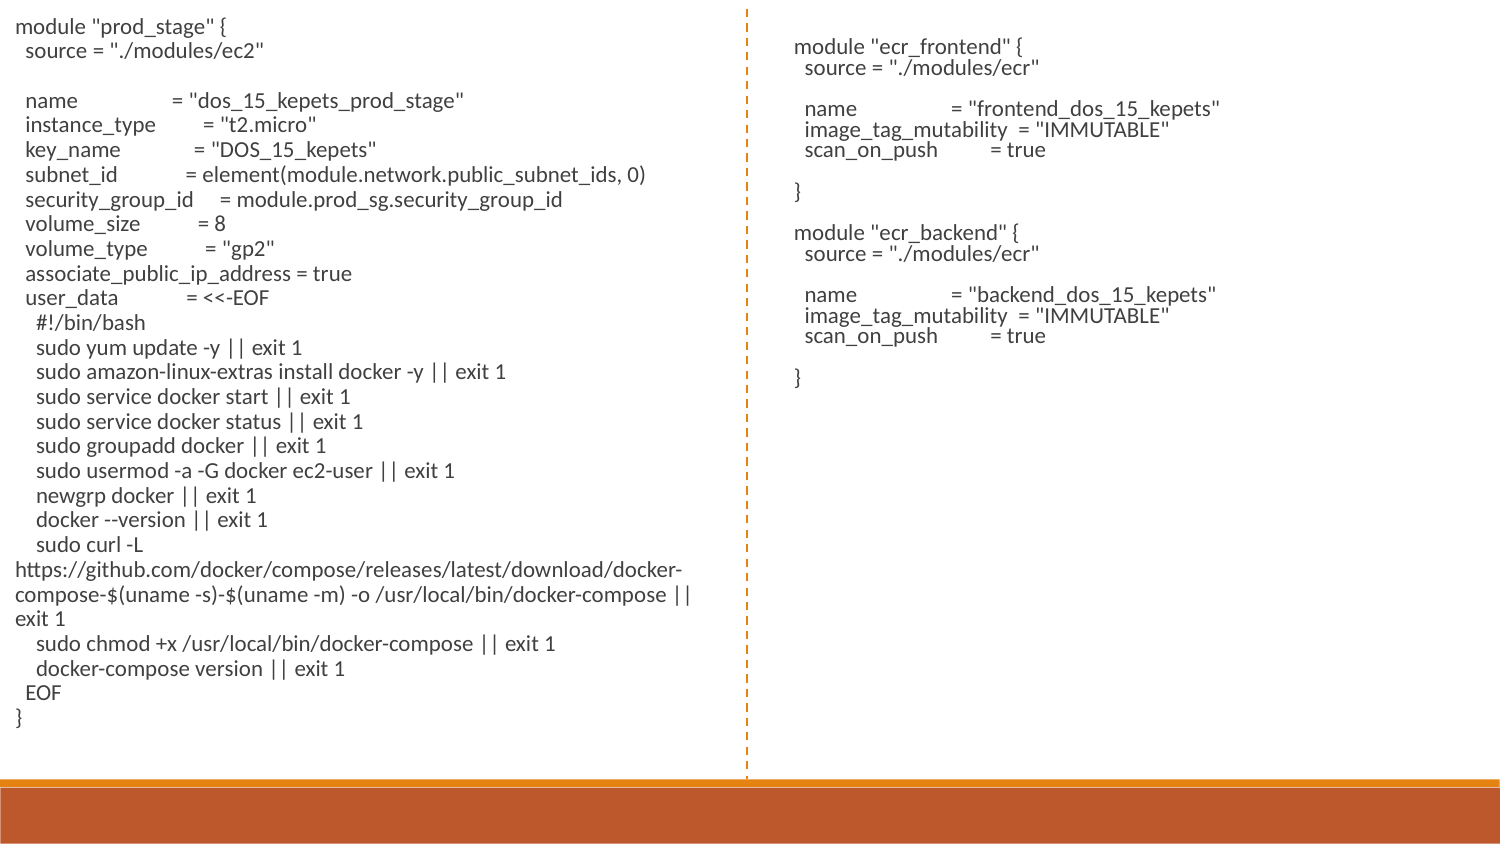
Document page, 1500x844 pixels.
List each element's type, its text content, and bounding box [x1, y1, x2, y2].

list module "ecr_frontend" { source = "./modules/ecr" name = "frontend_dos_15_kepets" image_tag_mutability = "IMMUTABLE" scan_on_push = true } module "ecr_backend" { source = "./modules/ecr" name = "backend_dos_15_kepets" image_tag_mutability = "IMMUTABLE" scan_on_push = true } [779, 0, 1427, 819]
list module "prod_stage" { source = "./modules/ec2" name = "dos_15_kepets_prod_stage" instance_type = "t2.micro" key_name = "DOS_15_kepets" subnet_id = element(module.network.public_subnet_ids, 0) security_group_id = module.prod_sg.security_group_id volume_size = 8 volume_type = "gp2" associate_public_ip_address = true user_data = <<-EOF #!/bin/bash sudo yum update -y || exit 1 sudo amazon-linux-extras install docker -y || exit 1 sudo service docker start || exit 1 sudo service docker status || exit 1 sudo groupadd docker || exit 1 sudo usermod -a -G docker ec2-user || exit 1 newgrp docker || exit 1 docker --version || exit 1 sudo curl -L https://github.com/docker/compose/releases/latest/download/docker-compose-$(uname -s)-$(uname -m) -o /usr/local/bin/docker-compose || exit 1 sudo chmod +x /usr/local/bin/docker-compose || exit 1 docker-compose version || exit 1 EOF } [0, 0, 721, 819]
